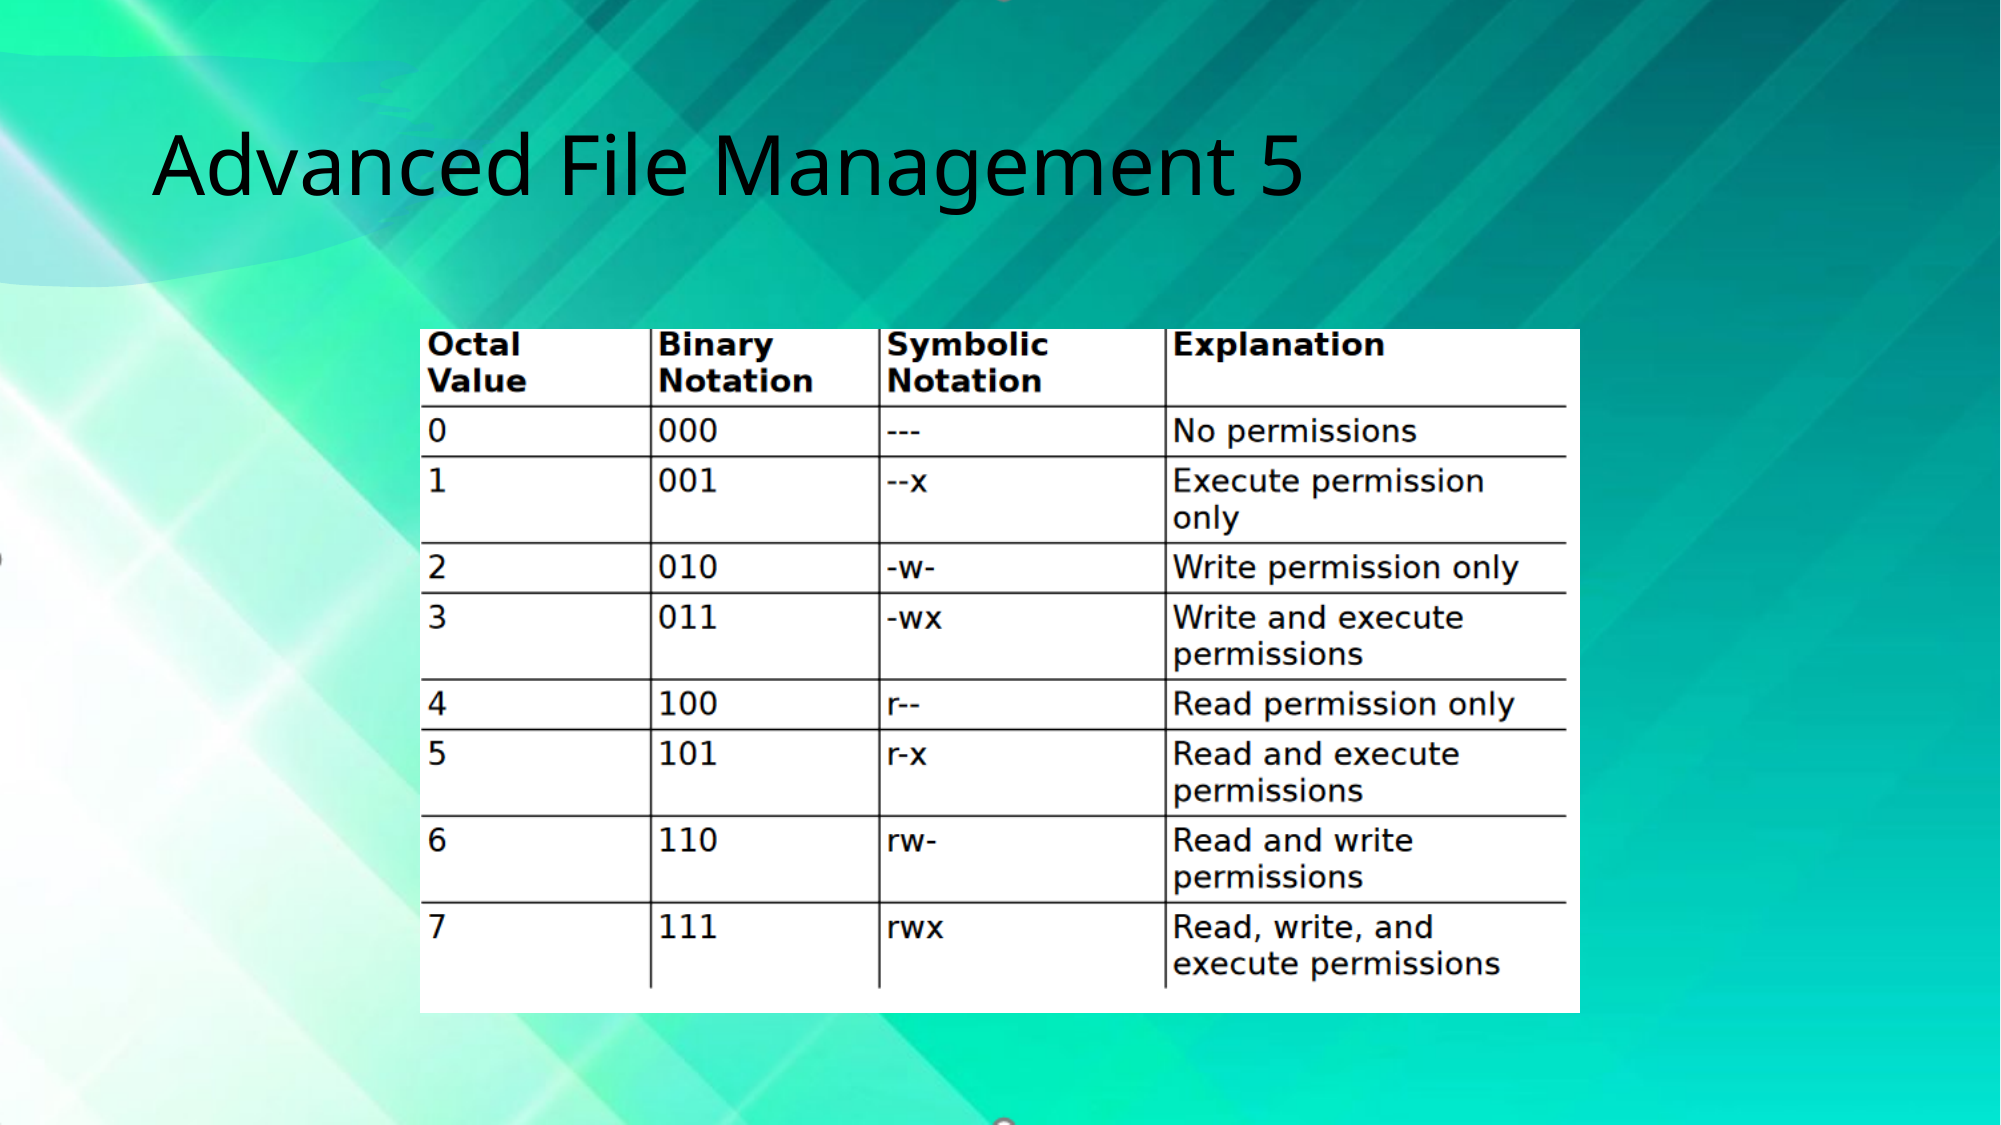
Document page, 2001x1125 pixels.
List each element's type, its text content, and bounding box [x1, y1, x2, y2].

title Advanced File Management 5 [137, 59, 1863, 278]
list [420, 329, 1580, 1013]
picture [0, 0, 2001, 1125]
